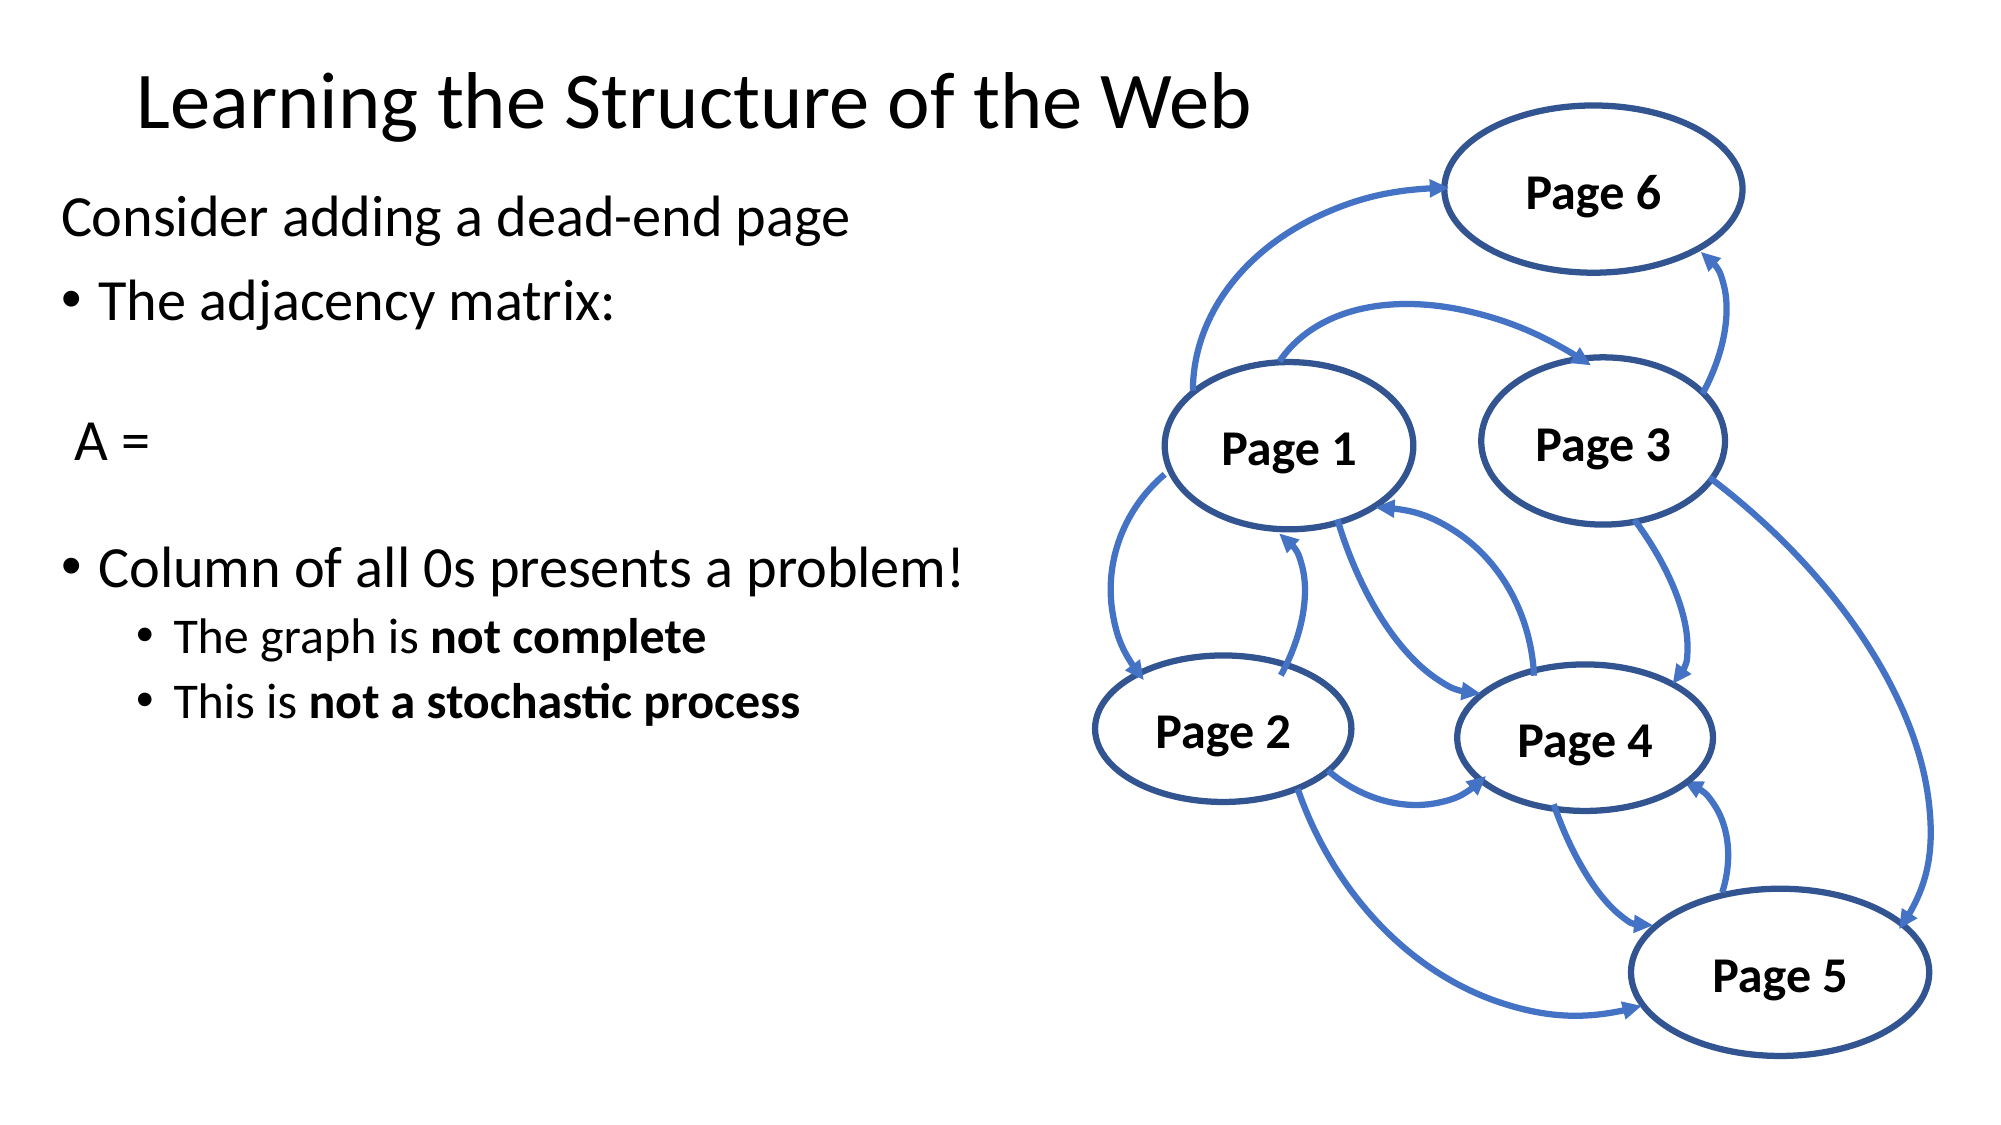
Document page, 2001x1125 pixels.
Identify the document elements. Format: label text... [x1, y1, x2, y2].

text_box [1192, 181, 1449, 391]
text_box [1561, 476, 1932, 929]
text_box [1638, 252, 1728, 395]
text_box [1577, 519, 1689, 684]
text_box [1327, 690, 1486, 806]
text_box [1323, 306, 1591, 507]
text_box Page 5 [1630, 887, 1931, 1057]
title Learning the Structure of the Web [121, 50, 1847, 155]
text_box [1297, 696, 1642, 1017]
text_box [1655, 780, 1729, 893]
text_box [1442, 522, 1535, 680]
text_box [1216, 533, 1306, 676]
text_box Page 6 [1443, 104, 1744, 274]
text_box [1110, 473, 1253, 680]
text_box Page 2 [1094, 654, 1353, 804]
text_box [1336, 490, 1481, 699]
text_box Page 3 [1506, 356, 1727, 526]
text_box Page 1 [1163, 391, 1415, 531]
text_box Page 4 [1456, 664, 1696, 811]
text_box [1375, 611, 1438, 686]
text_box [1579, 786, 1653, 933]
